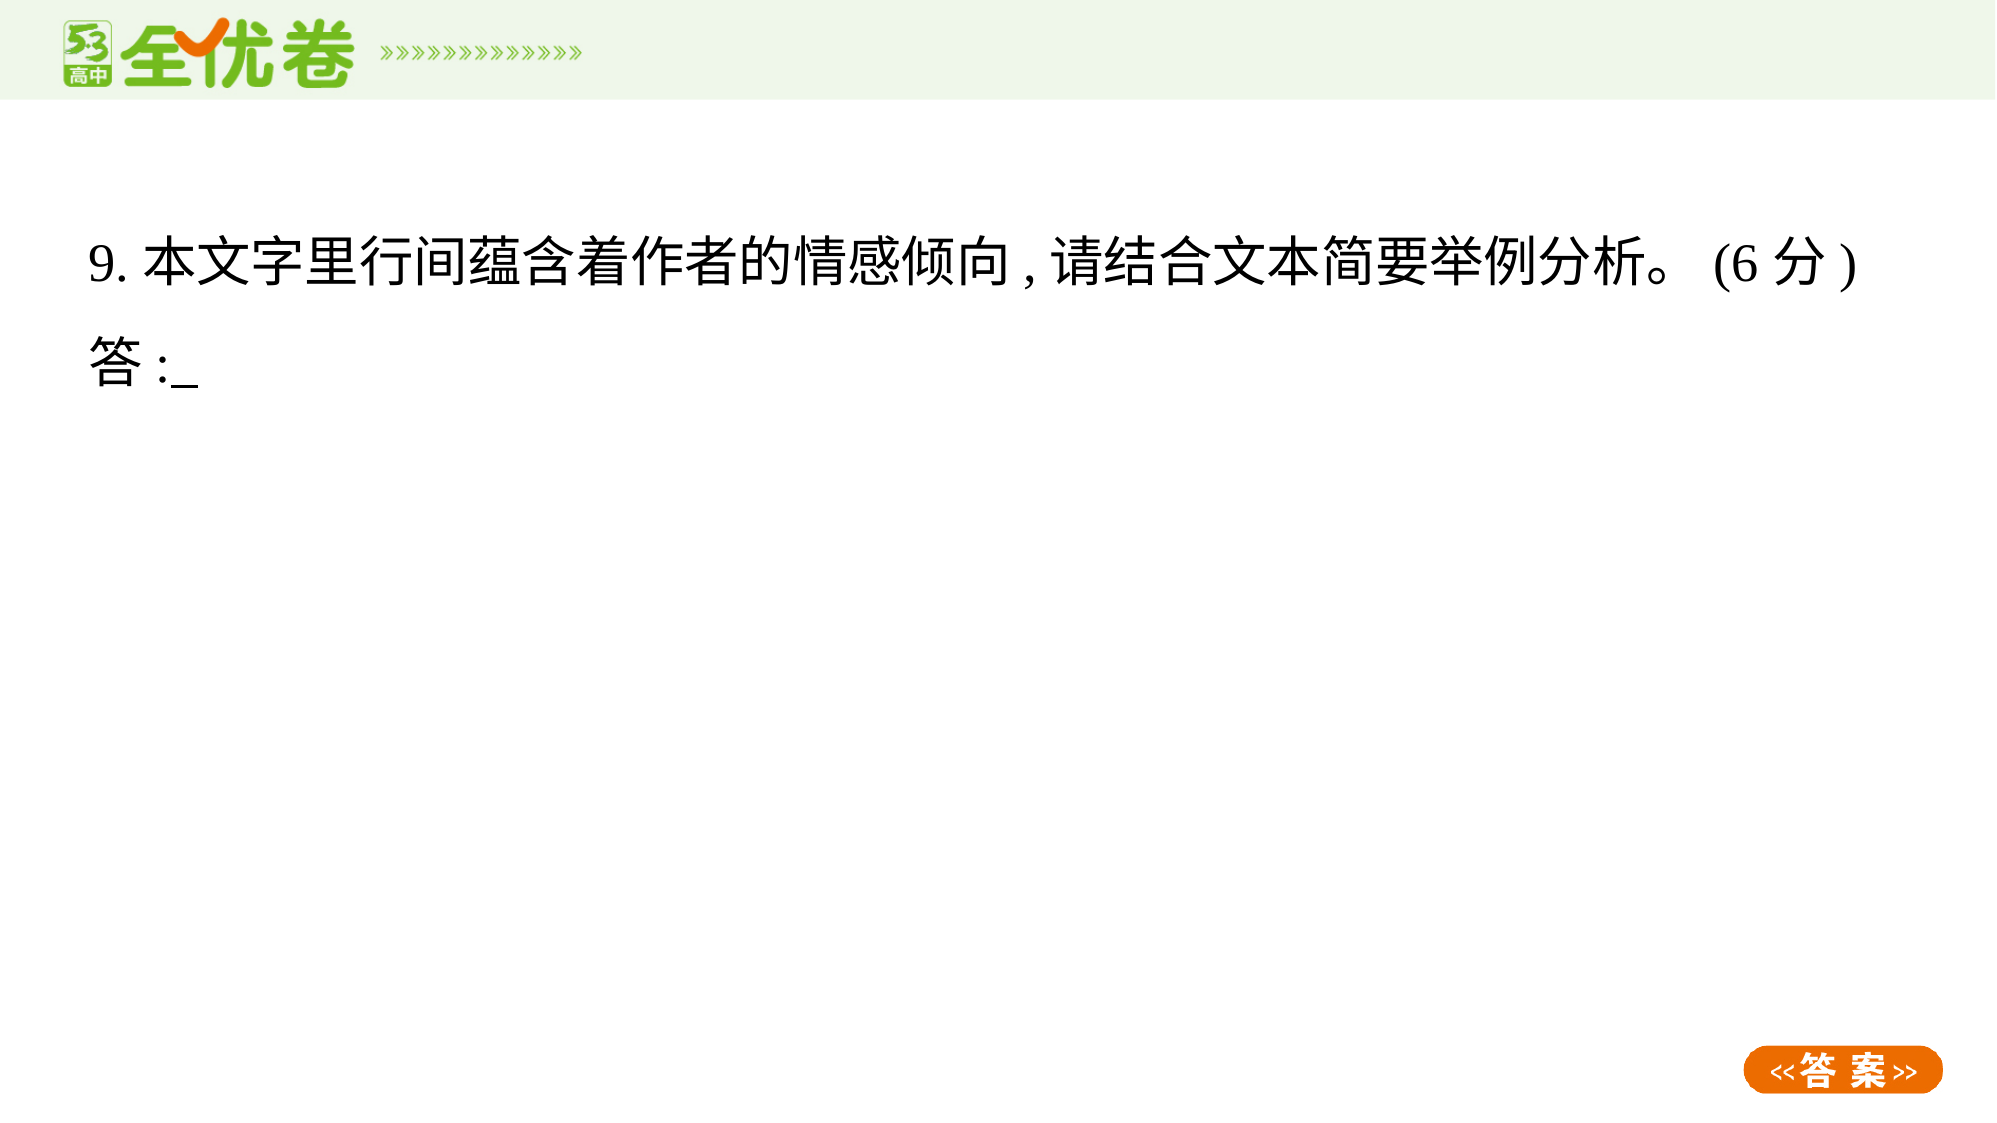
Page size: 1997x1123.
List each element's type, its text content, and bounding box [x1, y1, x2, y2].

text_box 9.本文字里行间蕴含着作者的情感倾向,请结合文本简要举例分析。(6分) 答: [88, 194, 1997, 589]
picture [0, 0, 1996, 1117]
